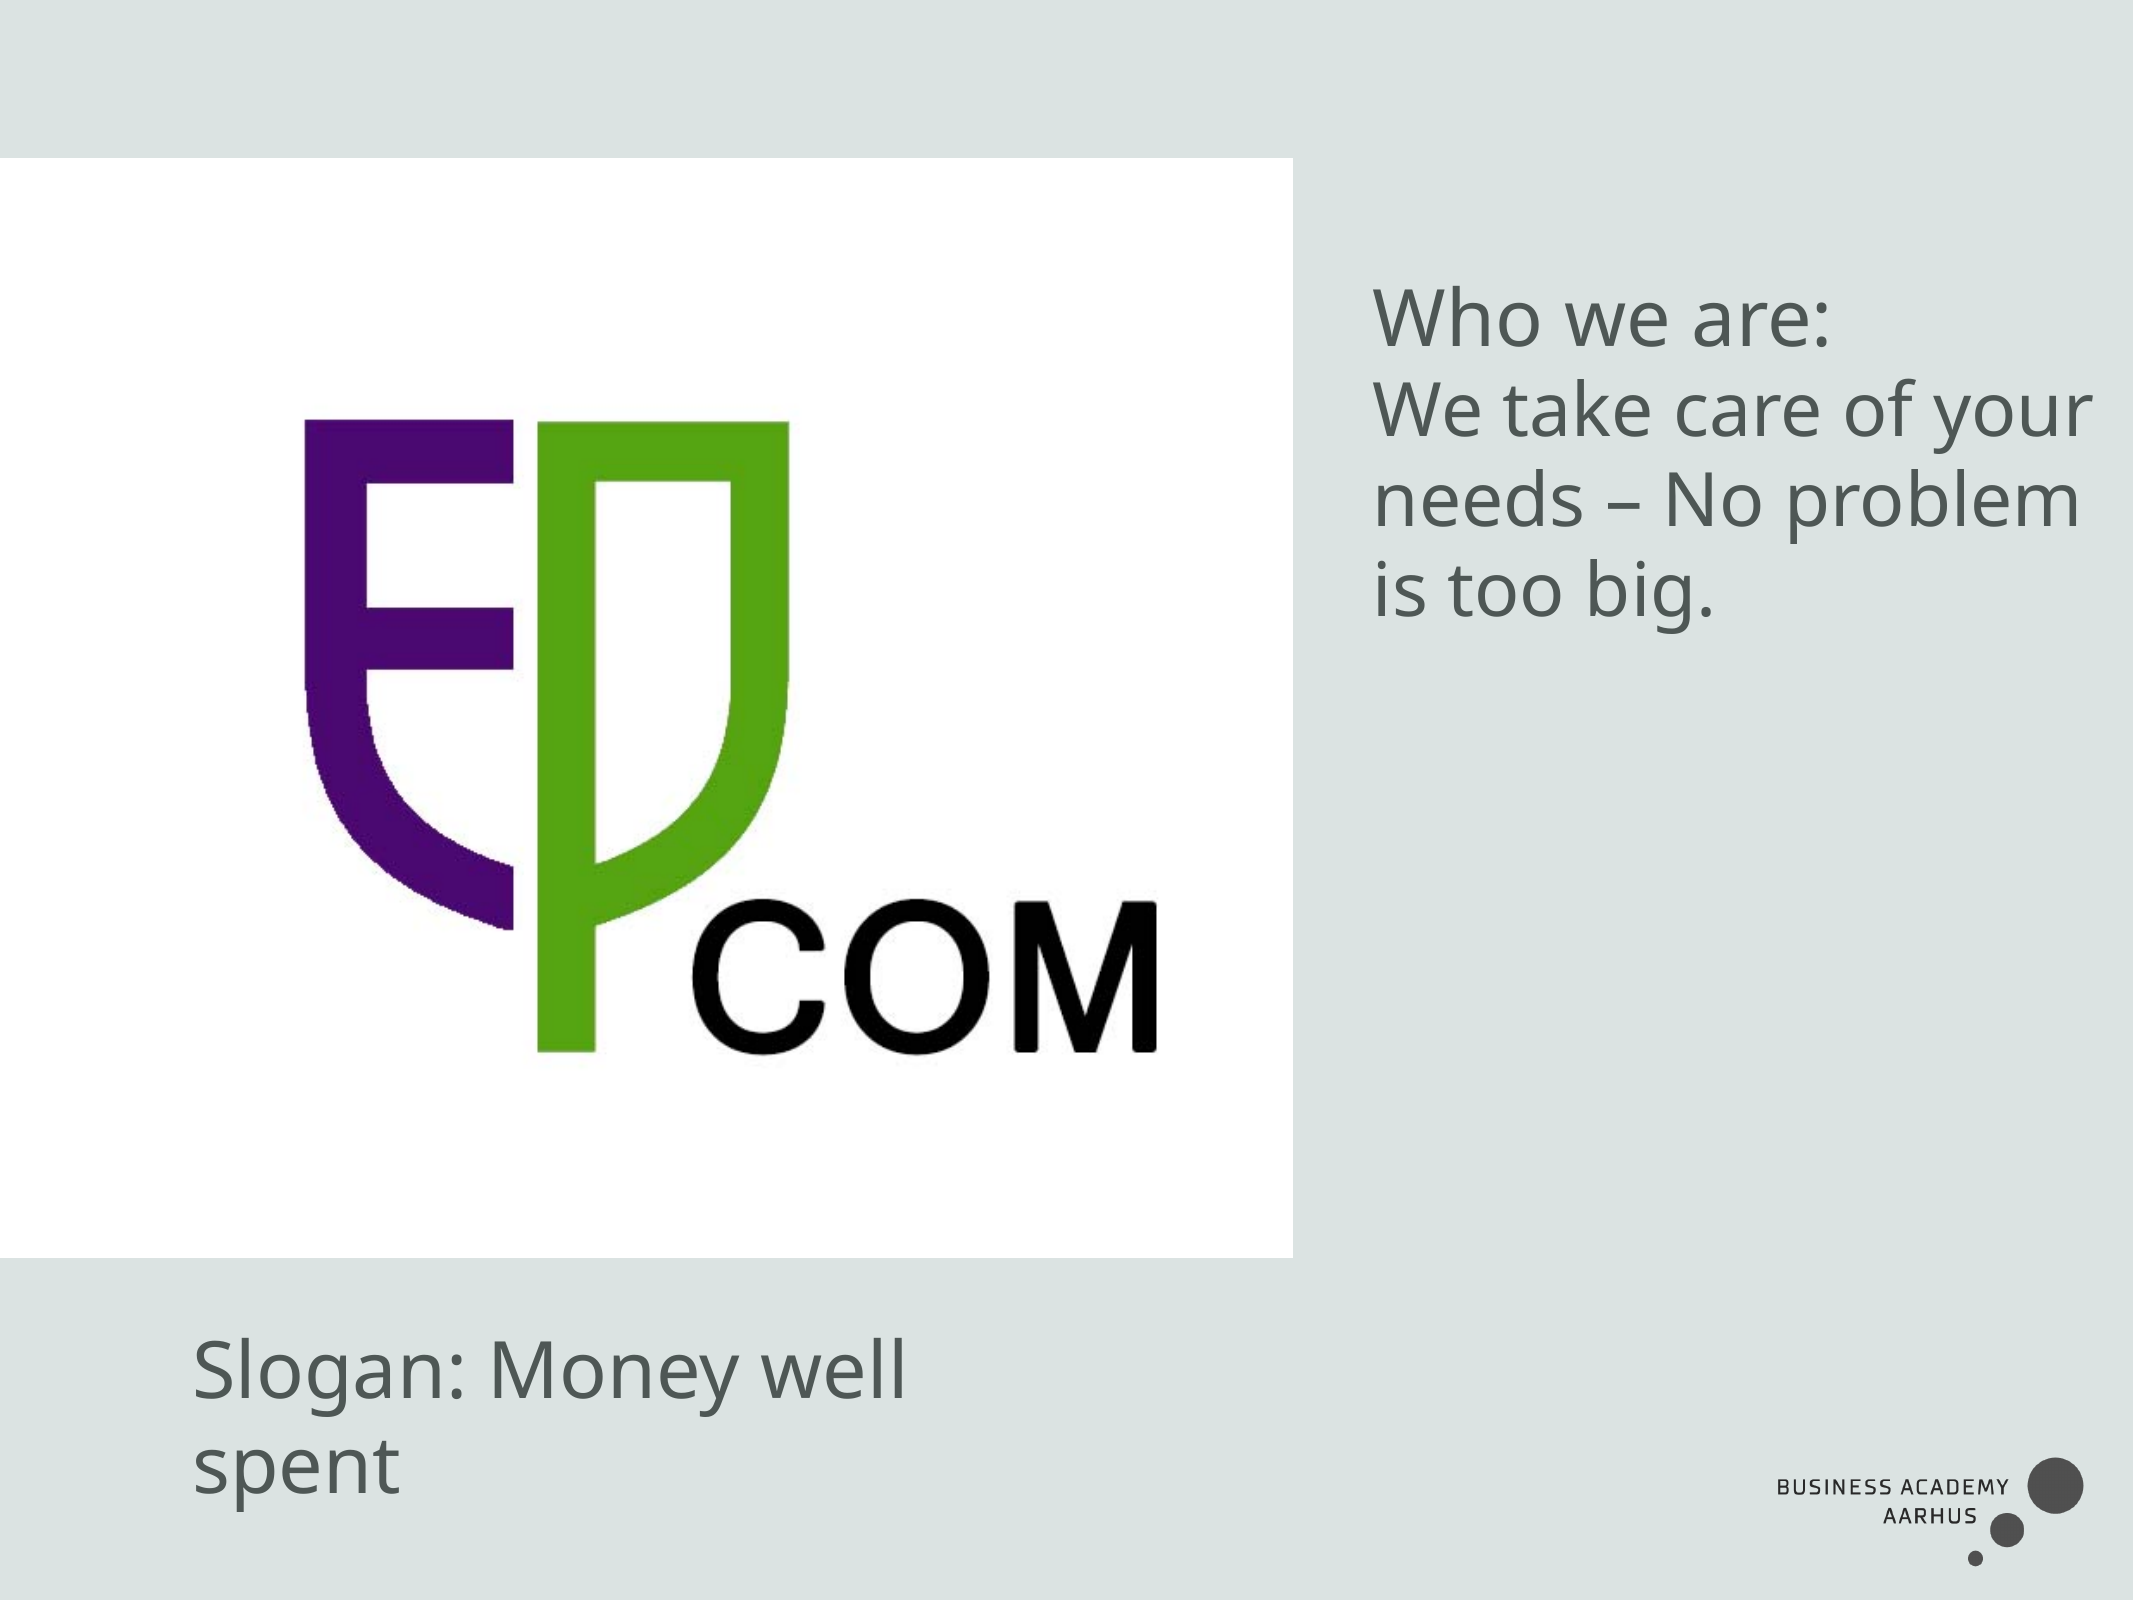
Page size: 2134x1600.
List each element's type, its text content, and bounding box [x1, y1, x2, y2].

text_box Slogan: Money well spent [183, 1310, 1109, 1518]
picture [0, 157, 1293, 1258]
text_box Who we are: We take care of your needs – No problem is too big. [1364, 258, 2134, 641]
picture [1759, 1451, 2090, 1571]
